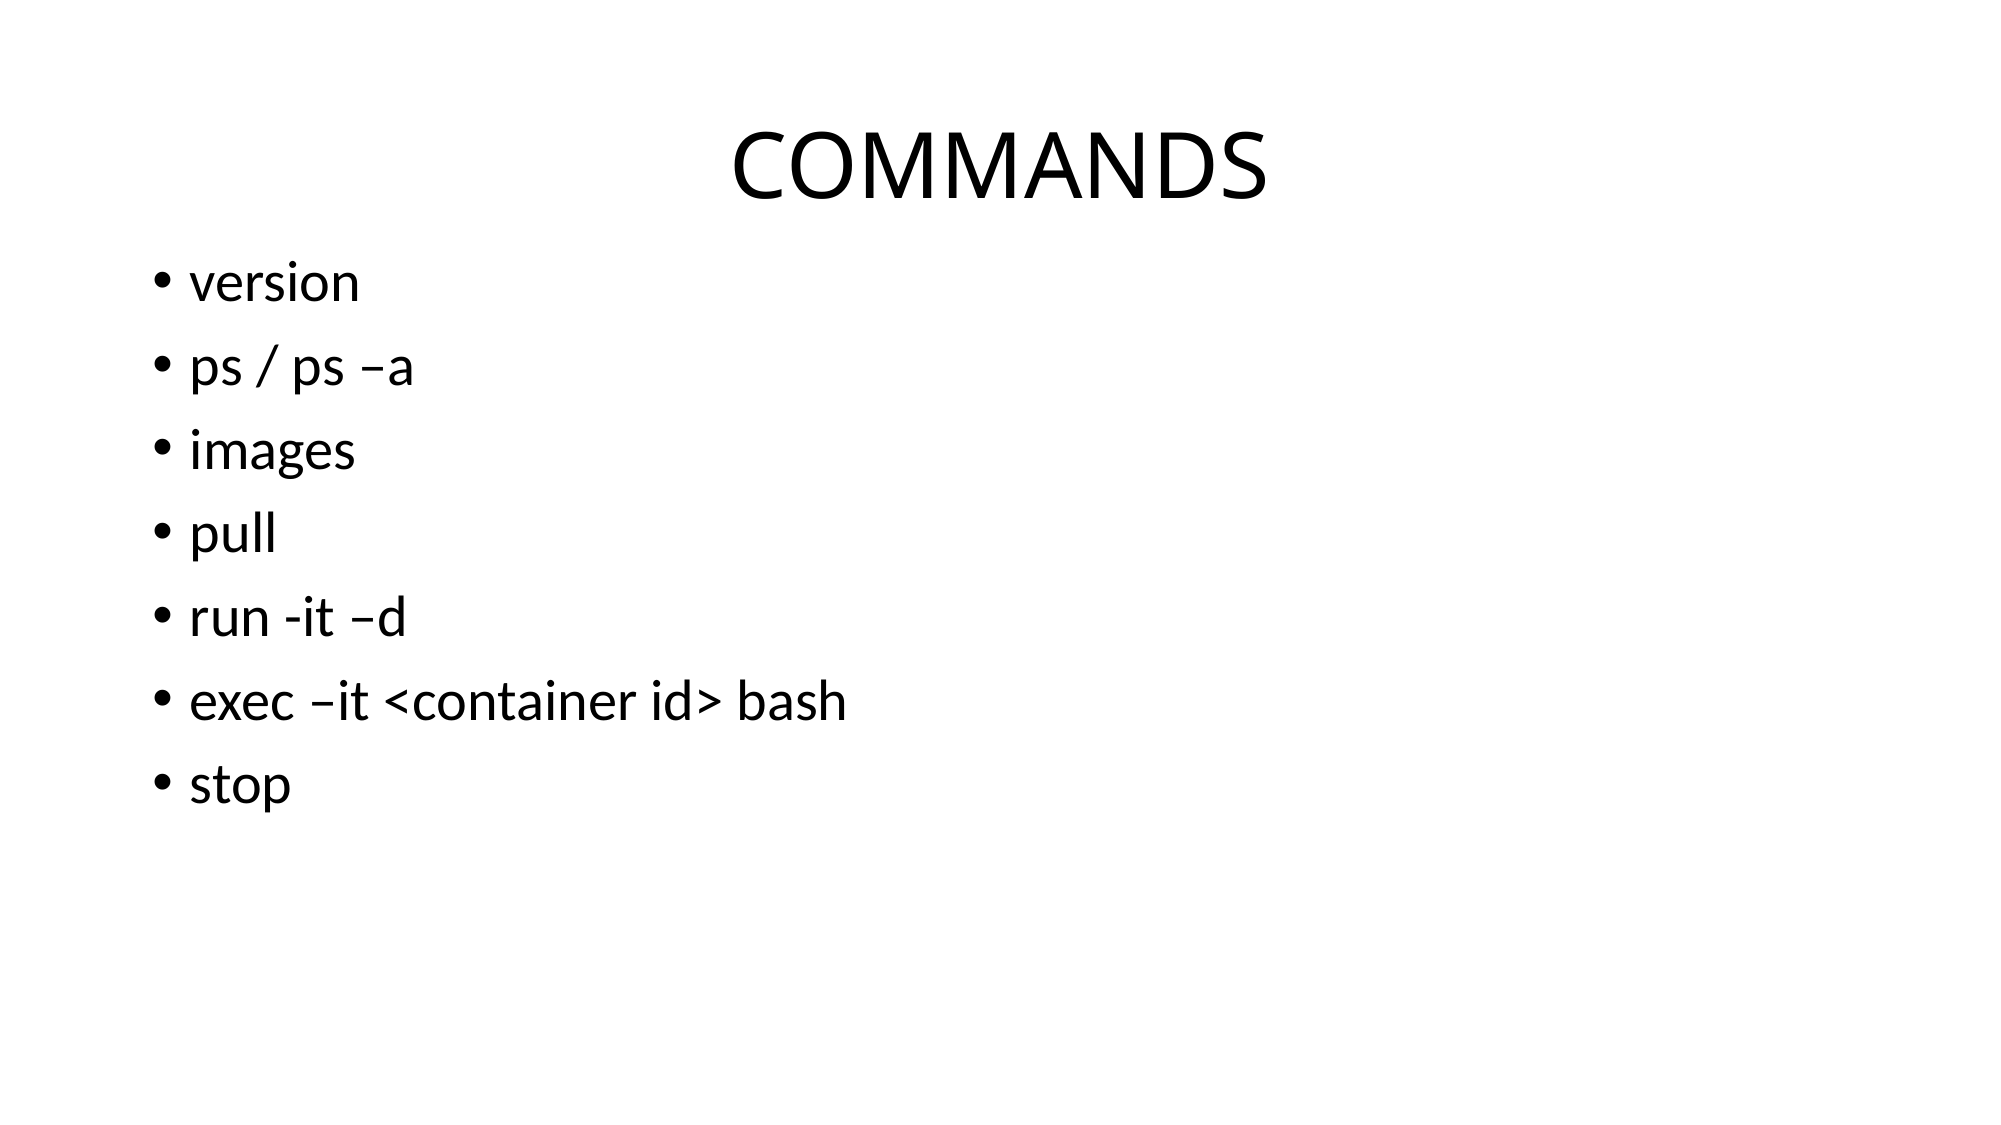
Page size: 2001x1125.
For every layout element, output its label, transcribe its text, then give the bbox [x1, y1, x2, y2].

title COMMANDS [137, 59, 1863, 243]
text_box version ps / ps –a images pull run -it –d exec –it <container id> bash stop [137, 243, 1863, 1125]
